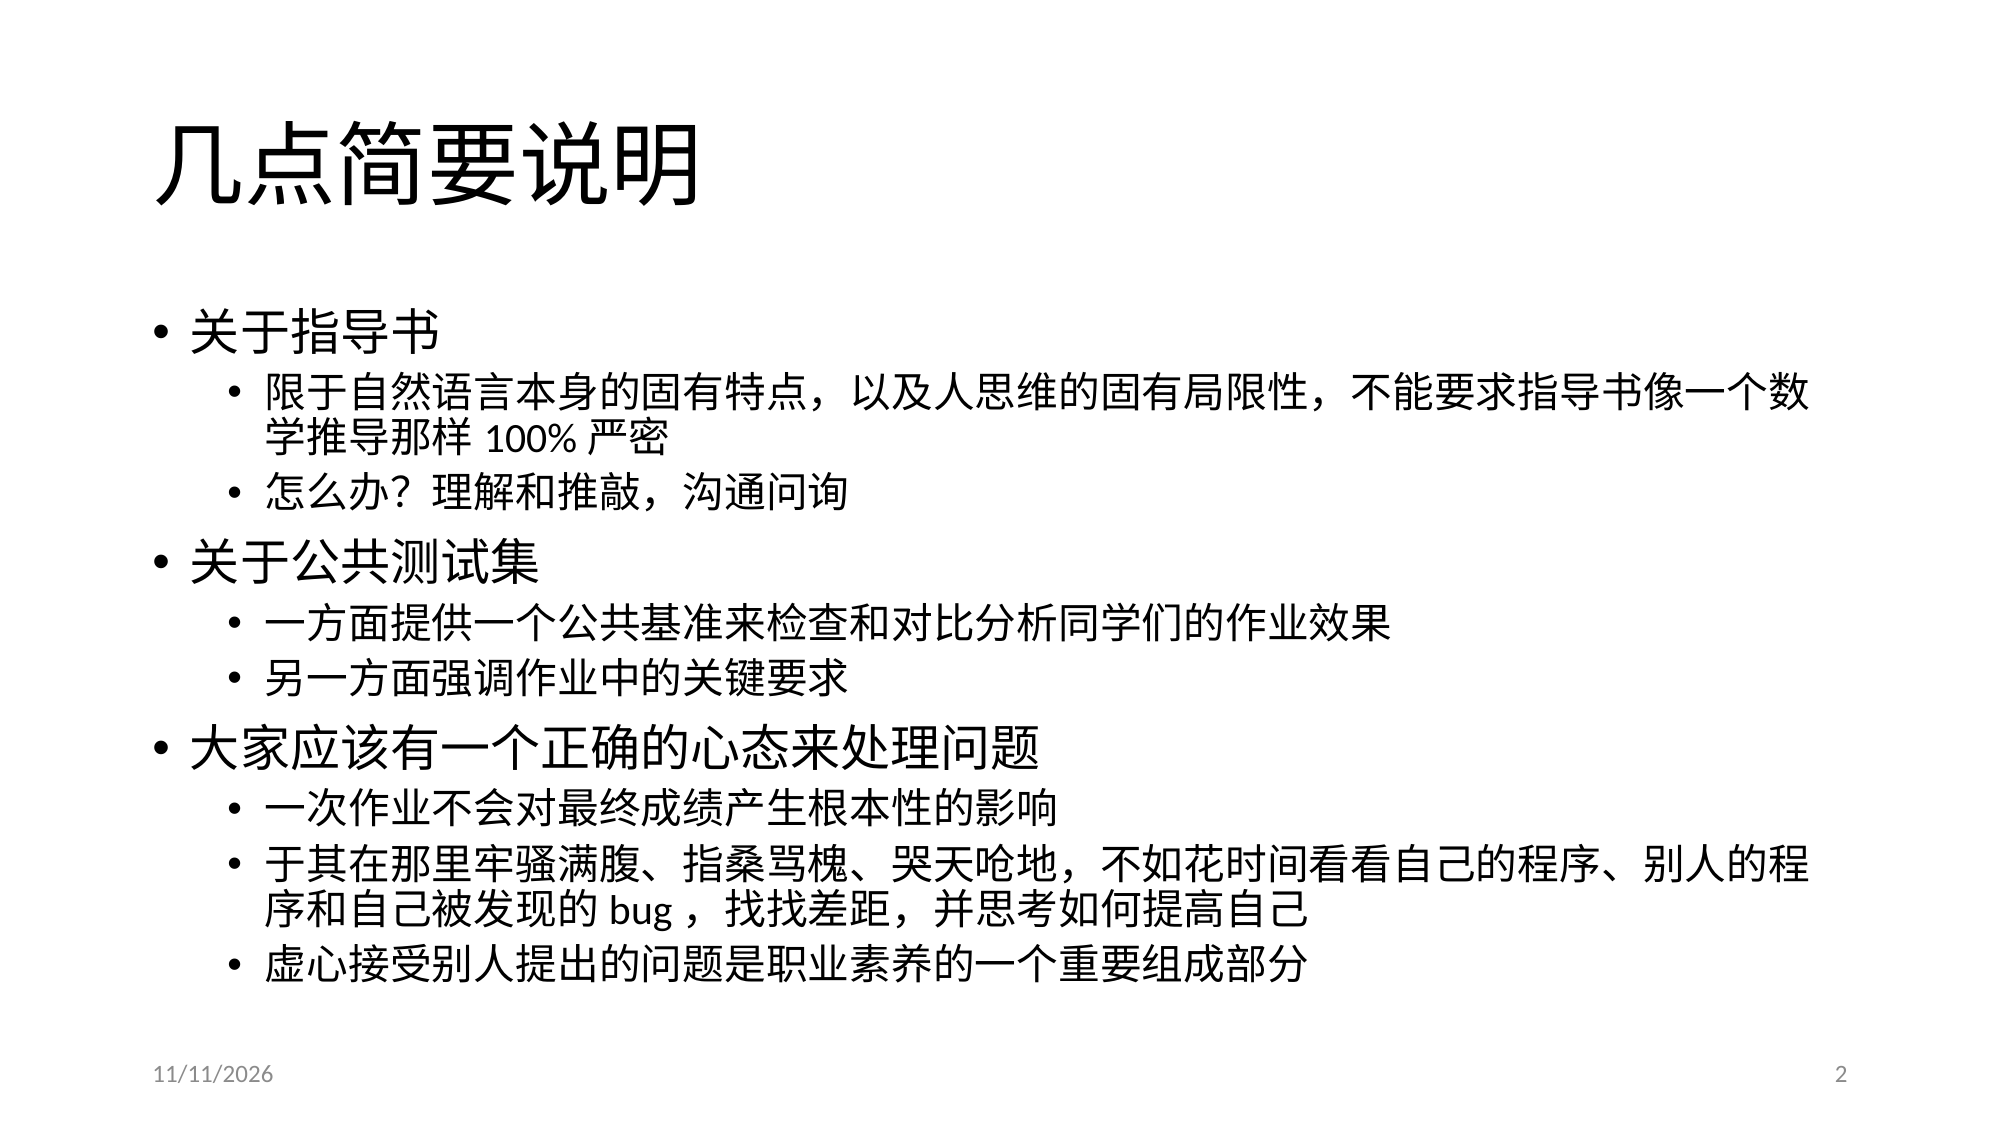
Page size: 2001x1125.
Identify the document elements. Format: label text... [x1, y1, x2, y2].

title 几点简要说明 [137, 59, 1863, 278]
slide_number 2 [1412, 1042, 1863, 1103]
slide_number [137, 1042, 588, 1103]
list 关于指导书 限于自然语言本身的固有特点，以及人思维的固有局限性，不能要求指导书像一个数学推导那样100%严密 怎么办？理解和推敲，沟通问询 关于公共测试集 一方面提供一个公共基准来检查和对比分析同学们的作业效果 另一方面强调作业中的关键要求 大家应该有一个正确的心态来处理问题 一次作业不会对最终成绩产生根本性的影响 于其在那里牢骚满腹、指桑骂槐、哭天呛地，不如花时间看看自己的程序、别人的程序和自己被发现的bug，找找差距，并思考如何提高自己 虚心接受别人提出的问题是职业素养的一个重要组成部分 [137, 299, 1863, 1014]
